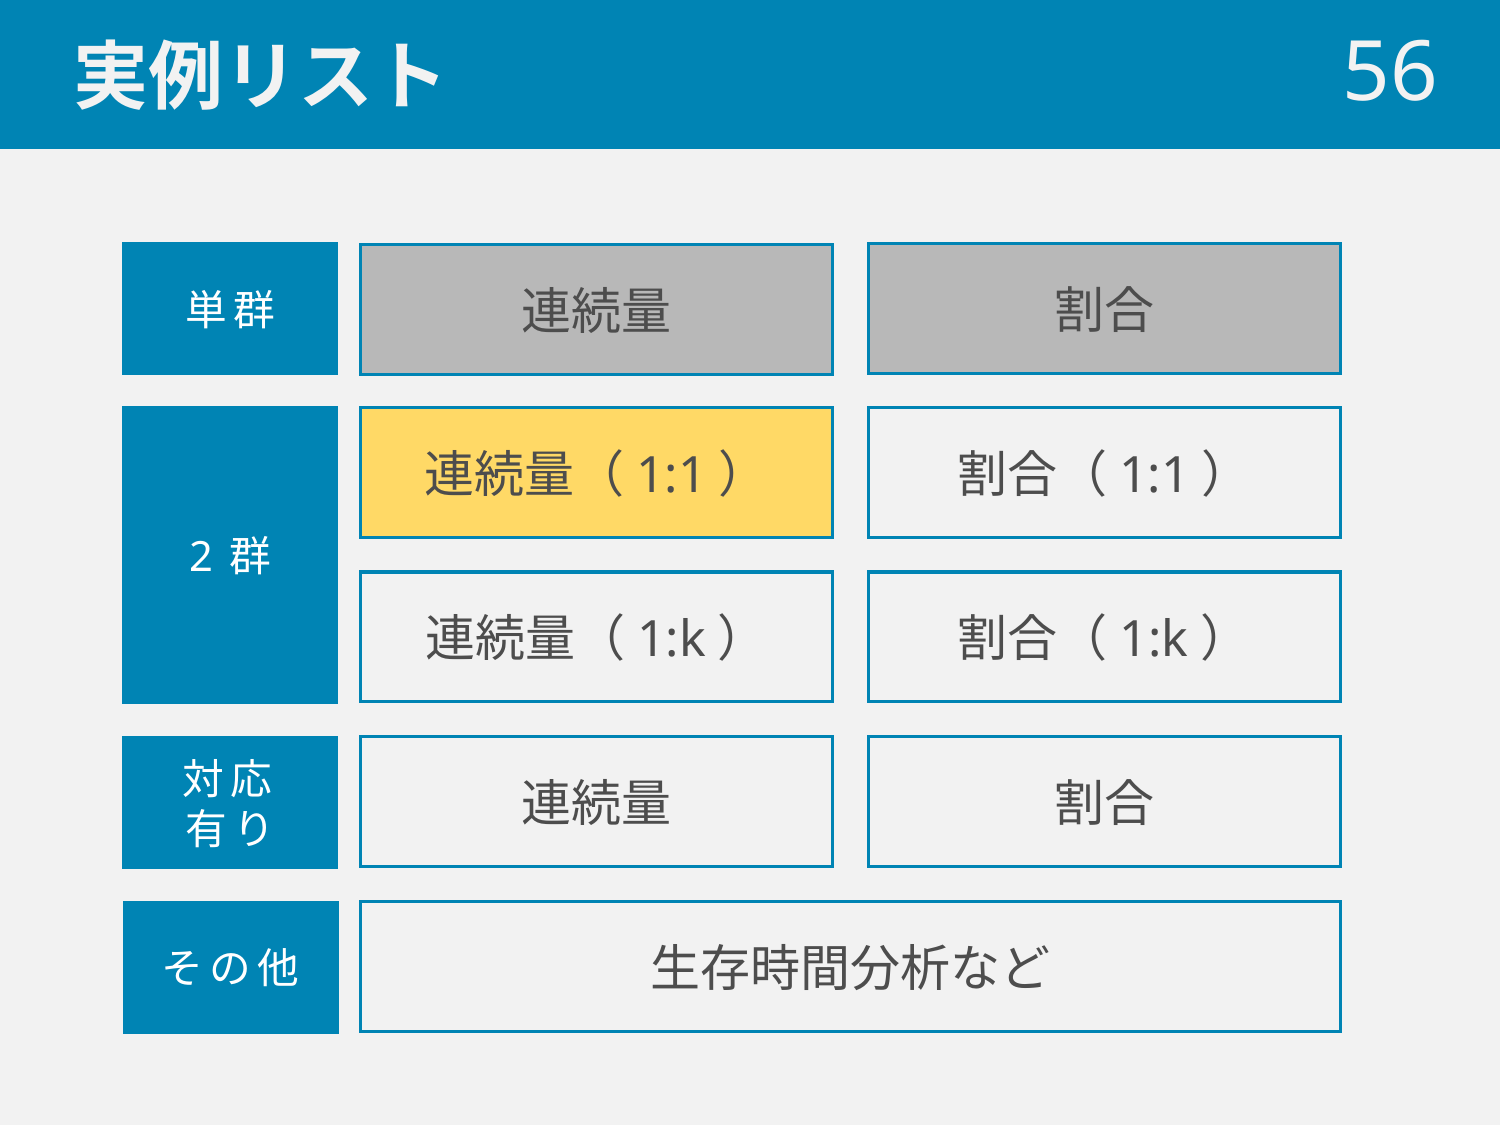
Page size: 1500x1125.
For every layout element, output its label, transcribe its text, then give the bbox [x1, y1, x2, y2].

text_box 単群 [123, 243, 337, 374]
text_box 連続量（1:1） [359, 407, 833, 538]
title 実例リスト [0, 0, 1500, 149]
text_box 割合（1:k） [867, 571, 1341, 703]
text_box 連続量 [359, 736, 833, 867]
text_box 連続量（1:k） [359, 571, 833, 703]
text_box 対応 有り [123, 737, 337, 868]
text_box 割合 [867, 243, 1341, 374]
text_box その他 [124, 901, 338, 1033]
text_box 割合（1:1） [867, 407, 1341, 538]
text_box 連続量 [359, 244, 833, 375]
text_box 割合 [867, 736, 1341, 867]
slide_number 56 [1162, 26, 1454, 121]
text_box 2群 [123, 407, 337, 703]
text_box 生存時間分析など [359, 901, 1341, 1033]
